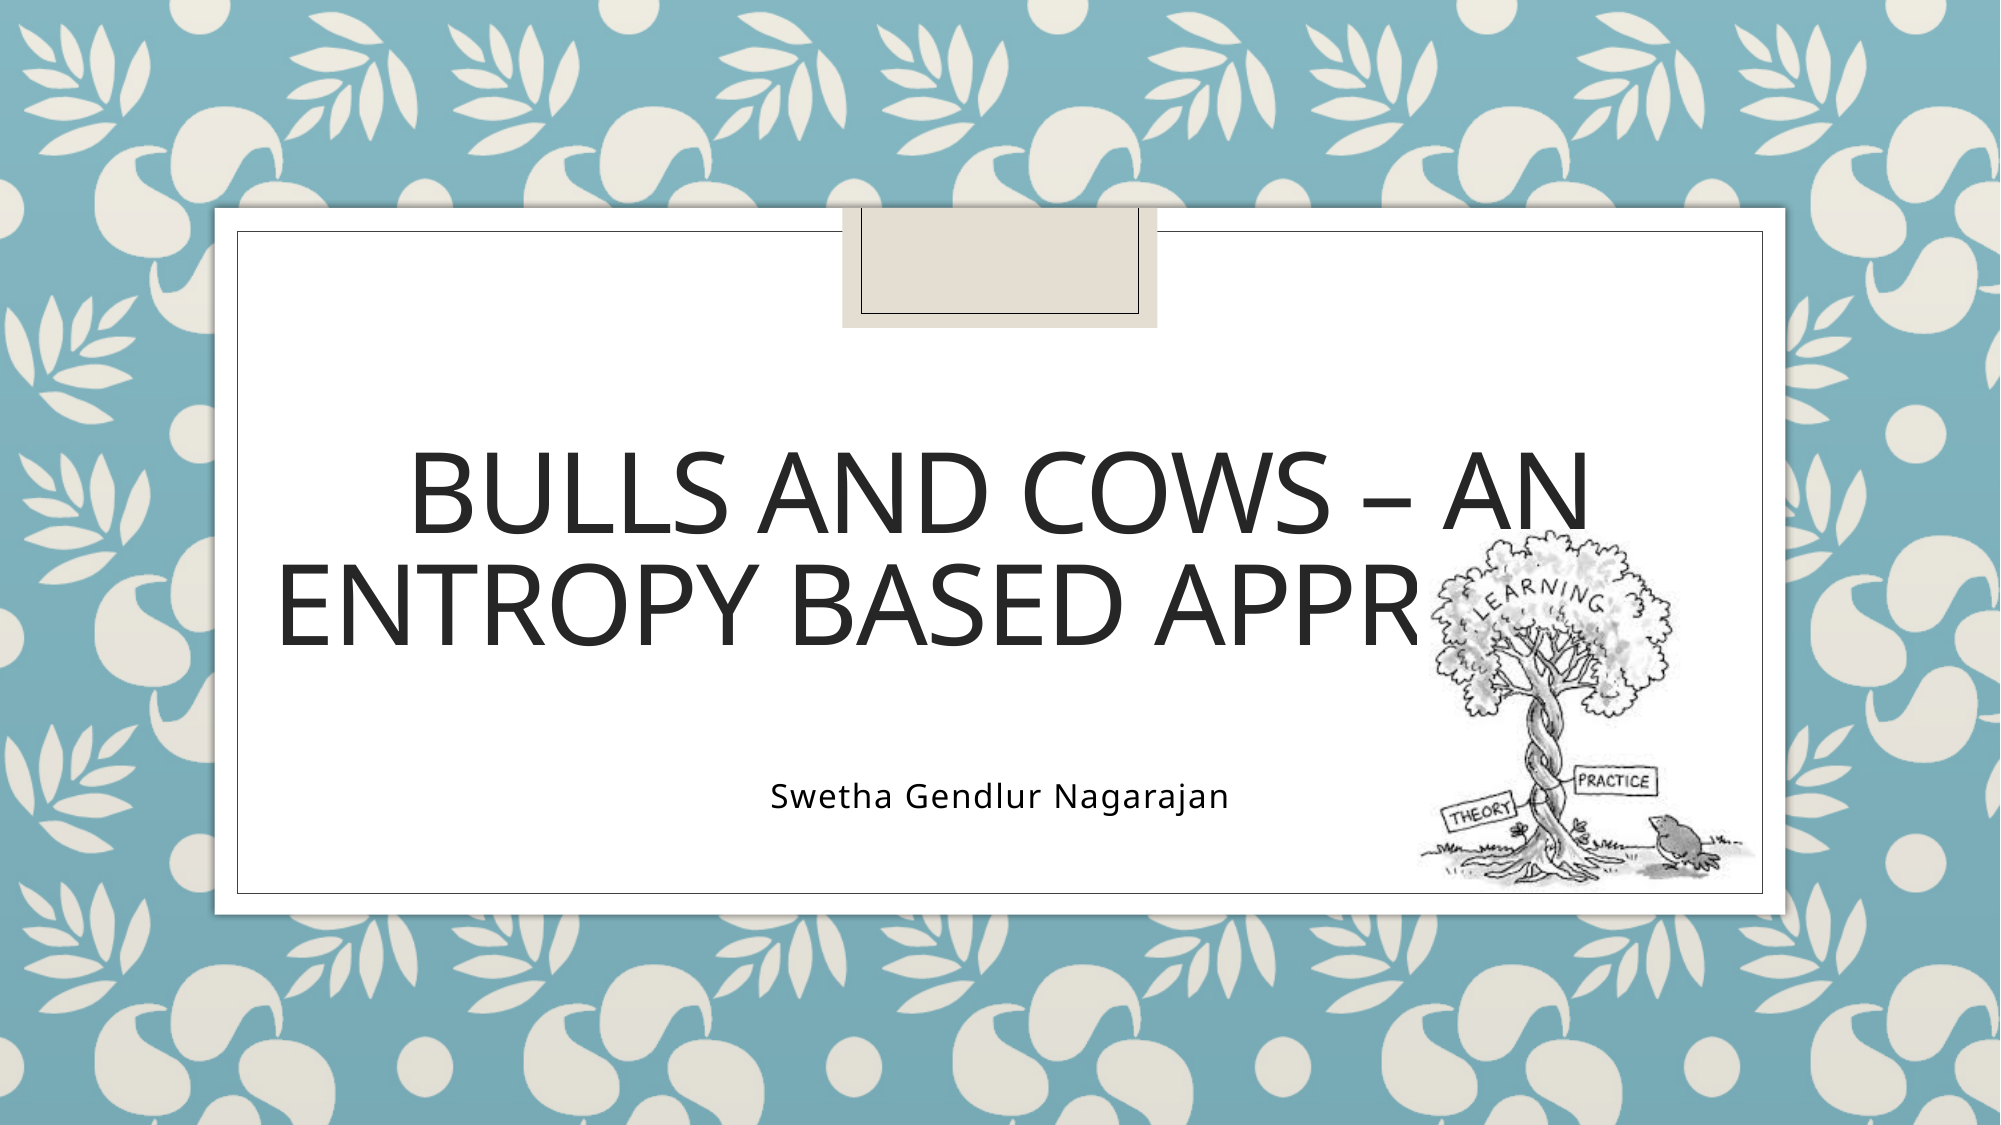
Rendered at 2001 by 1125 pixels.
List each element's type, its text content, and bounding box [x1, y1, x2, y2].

subtitle Swetha Gendlur Nagarajan [256, 768, 1411, 844]
picture [1417, 529, 1757, 893]
title BULLS And Cows – An Entropy Based approach [256, 343, 1744, 768]
